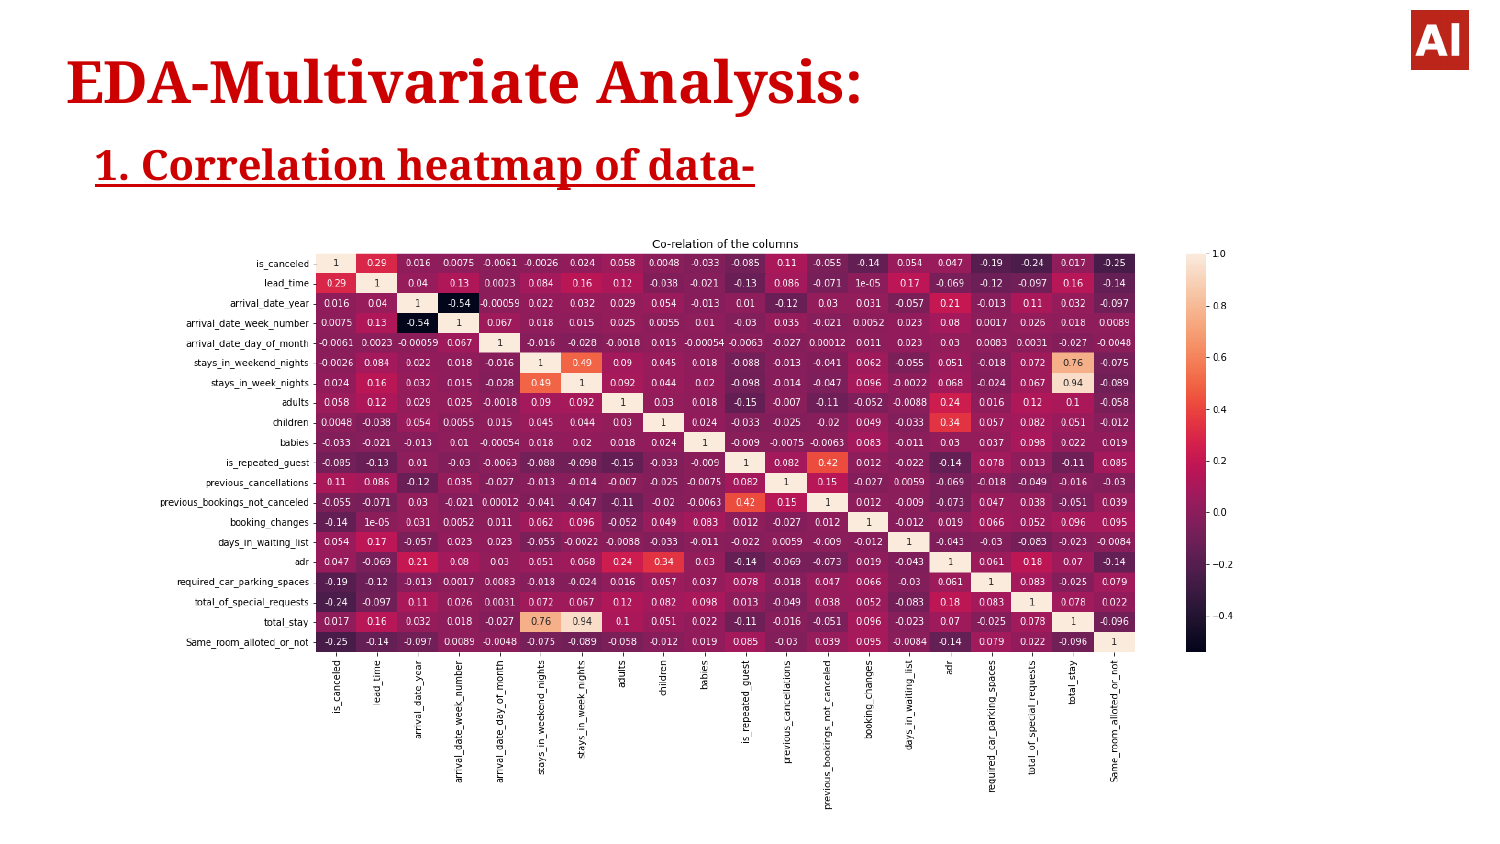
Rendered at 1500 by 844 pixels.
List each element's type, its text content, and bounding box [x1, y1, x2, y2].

title 1. Correlation heatmap of data- [79, 123, 1478, 215]
picture [1411, 10, 1469, 70]
text_box EDA-Multivariate Analysis: [50, 29, 1449, 124]
picture [152, 231, 1240, 815]
